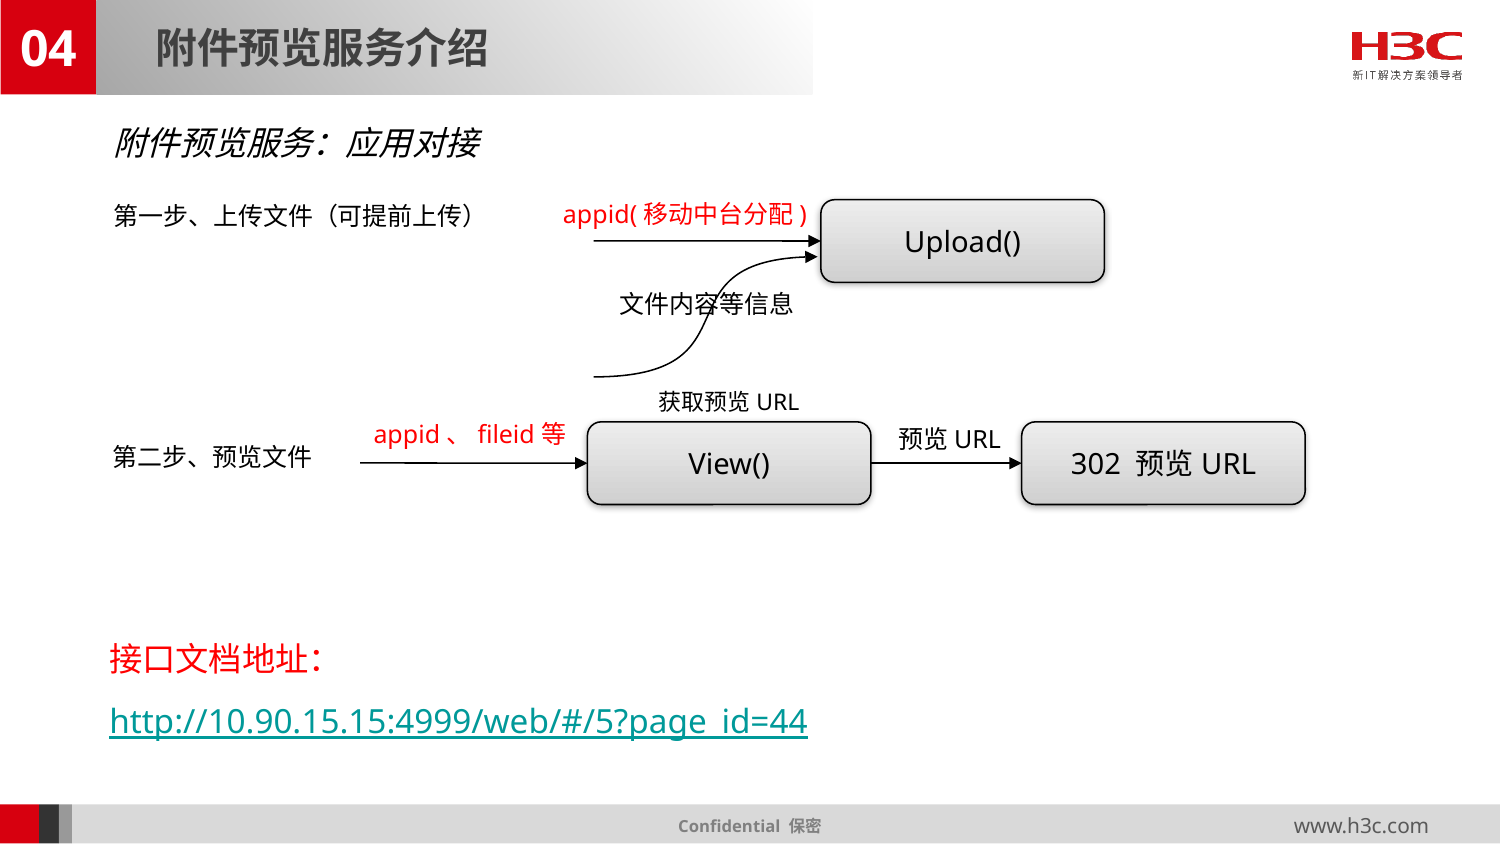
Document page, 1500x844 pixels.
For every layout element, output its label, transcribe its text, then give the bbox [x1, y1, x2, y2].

text_box 附件预览服务：应用对接 [98, 114, 495, 170]
text_box Upload() [820, 198, 1106, 284]
text_box 获取预览URL [644, 385, 815, 423]
text_box appid(移动中台分配) [548, 191, 822, 236]
text_box View() [586, 421, 872, 506]
text_box 302 预览URL [1020, 421, 1307, 506]
text_box 第一步、上传文件（可提前上传） [98, 193, 503, 238]
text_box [0, 0, 813, 95]
text_box appid、fileid等 [358, 410, 581, 456]
picture [1352, 32, 1462, 80]
text_box 第二步、预览文件 [97, 433, 328, 479]
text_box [593, 256, 818, 378]
text_box 接口文档地址： http://10.90.15.15:4999/web/#/5?page_id=44 [94, 610, 1046, 754]
text_box 预览URL [883, 415, 1016, 461]
